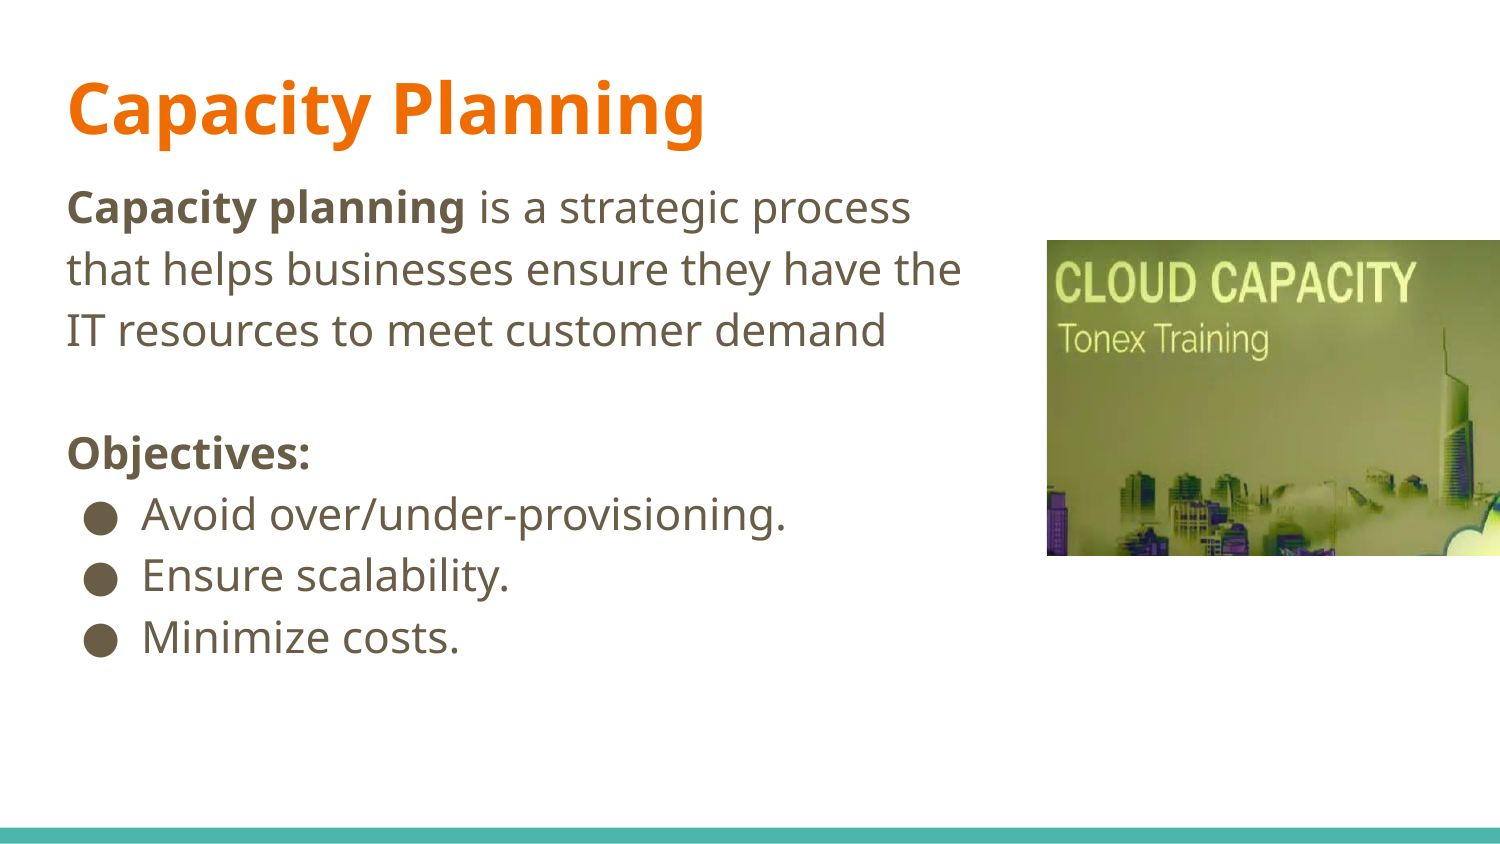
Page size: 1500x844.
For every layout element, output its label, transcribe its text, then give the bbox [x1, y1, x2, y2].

list Capacity planning is a strategic process that helps businesses ensure they have the IT resources to meet customer demand Objectives: Avoid over/under-provisioning. Ensure scalability. Minimize costs. [51, 156, 997, 805]
picture [1046, 239, 1500, 557]
title Capacity Planning [51, 48, 1449, 165]
